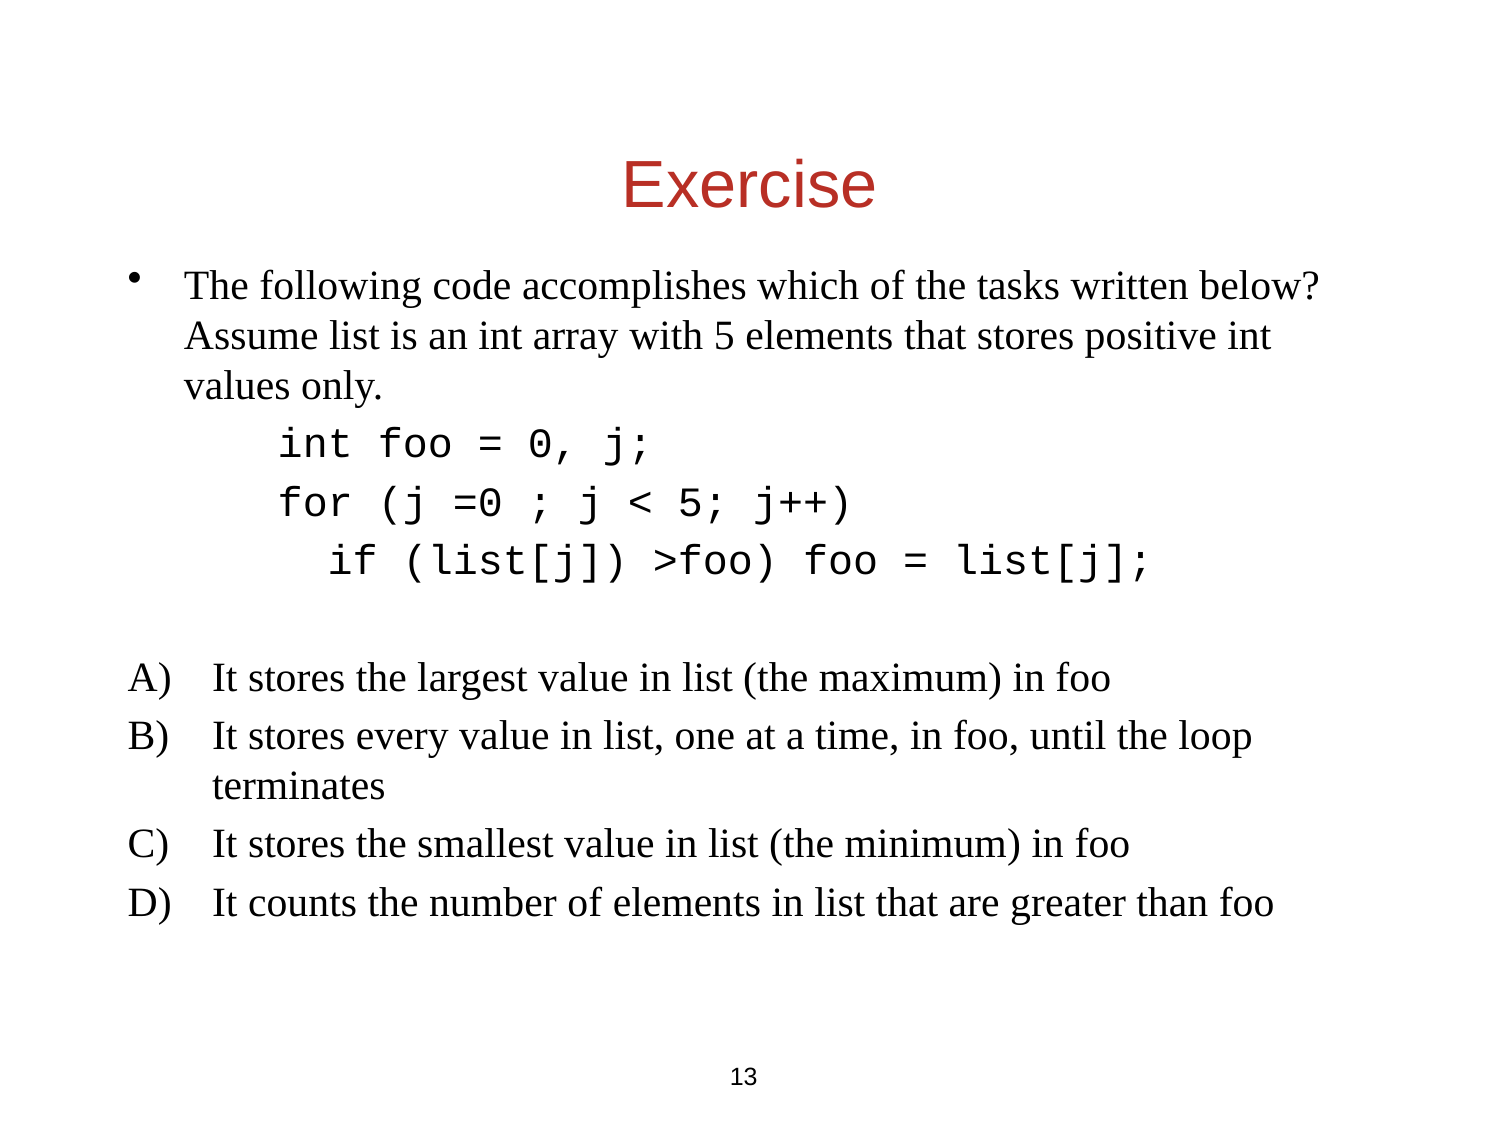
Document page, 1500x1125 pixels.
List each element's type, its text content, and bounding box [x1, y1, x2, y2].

title Exercise [112, 125, 1388, 238]
slide_number 13 [687, 1049, 801, 1101]
list The following code accomplishes which of the tasks written below? Assume list is an int array with 5 elements that stores positive int values only. int foo = 0, j; for (j =0 ; j < 5; j++) if (list[j]) >foo) foo = list[j]; It stores the largest value in list (the maximum) in foo It stores every value in list, one at a time, in foo, until the loop terminates It stores the smallest value in list (the minimum) in foo It counts the number of elements in list that are greater than foo [112, 249, 1388, 1038]
